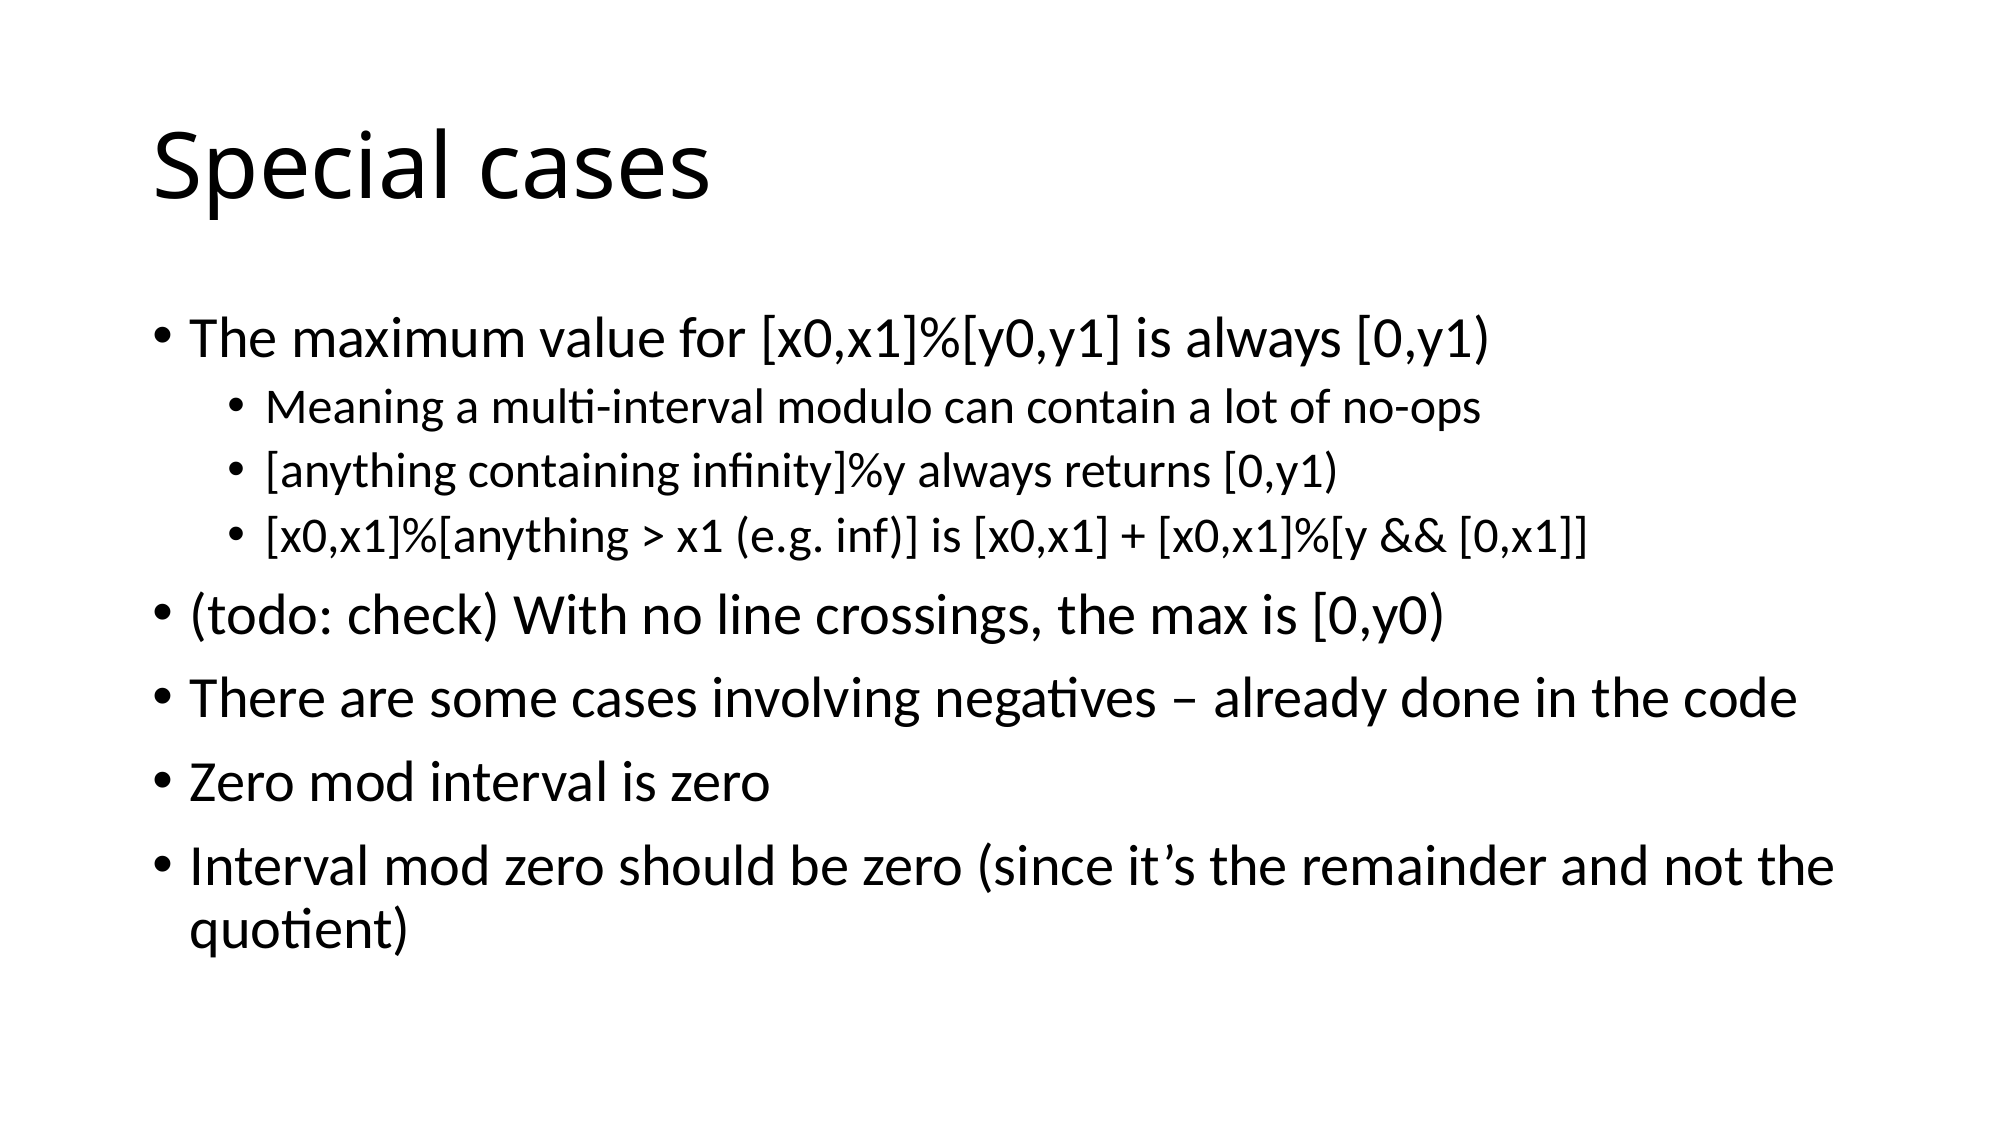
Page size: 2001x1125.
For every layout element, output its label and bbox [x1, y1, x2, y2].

list [137, 299, 1863, 1014]
title [137, 59, 1863, 278]
